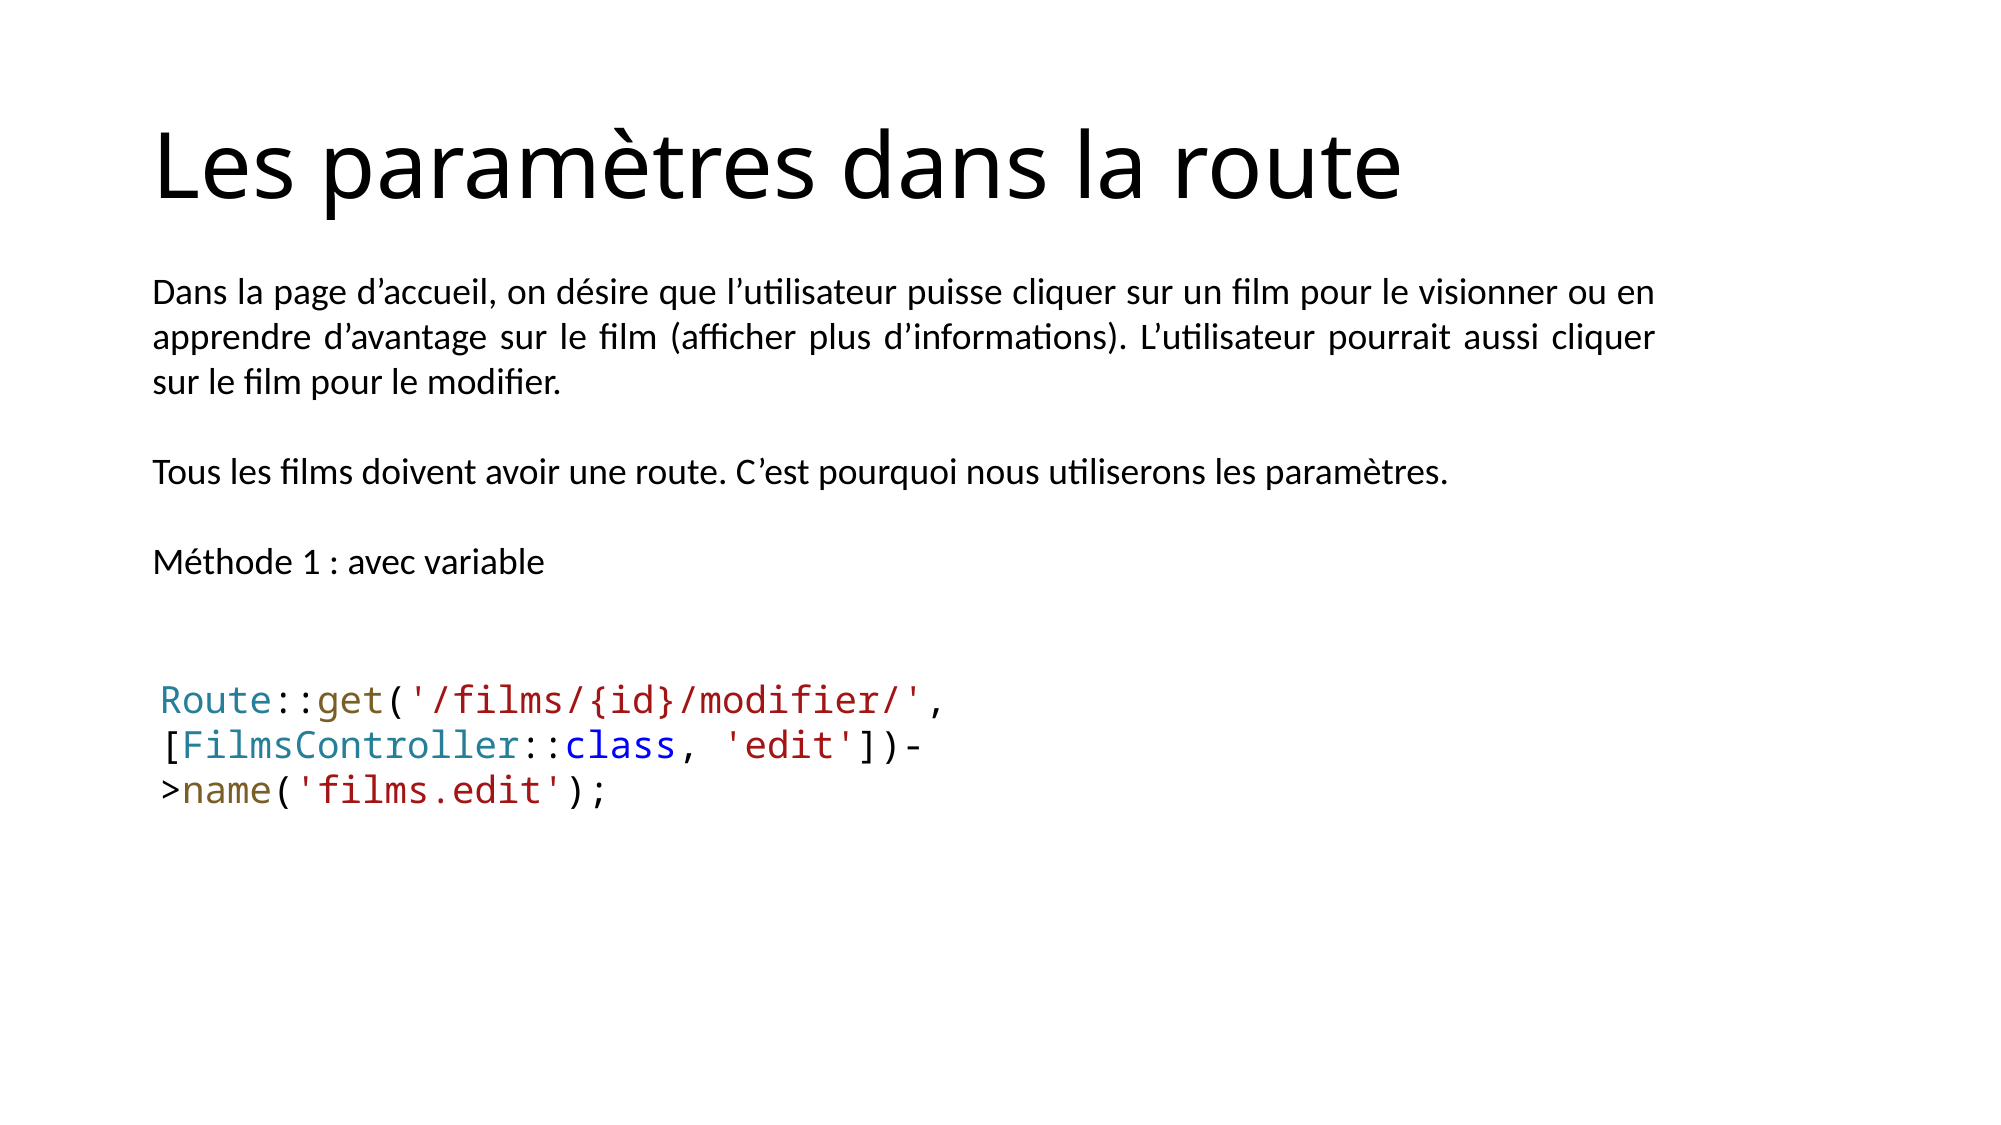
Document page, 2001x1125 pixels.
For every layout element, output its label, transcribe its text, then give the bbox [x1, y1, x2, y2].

text_box Route::get('/films/{id}/modifier/', [FilmsController::class, 'edit'])->name('films.edit'); [144, 669, 1295, 819]
text_box Dans la page d’accueil, on désire que l’utilisateur puisse cliquer sur un film pour le visionner ou en apprendre d’avantage sur le film (afficher plus d’informations). L’utilisateur pourrait aussi cliquer sur le film pour le modifier. Tous les films doivent avoir une route. C’est pourquoi nous utiliserons les paramètres. Méthode 1 : avec variable [137, 259, 1672, 905]
title Les paramètres dans la route [137, 59, 1863, 278]
